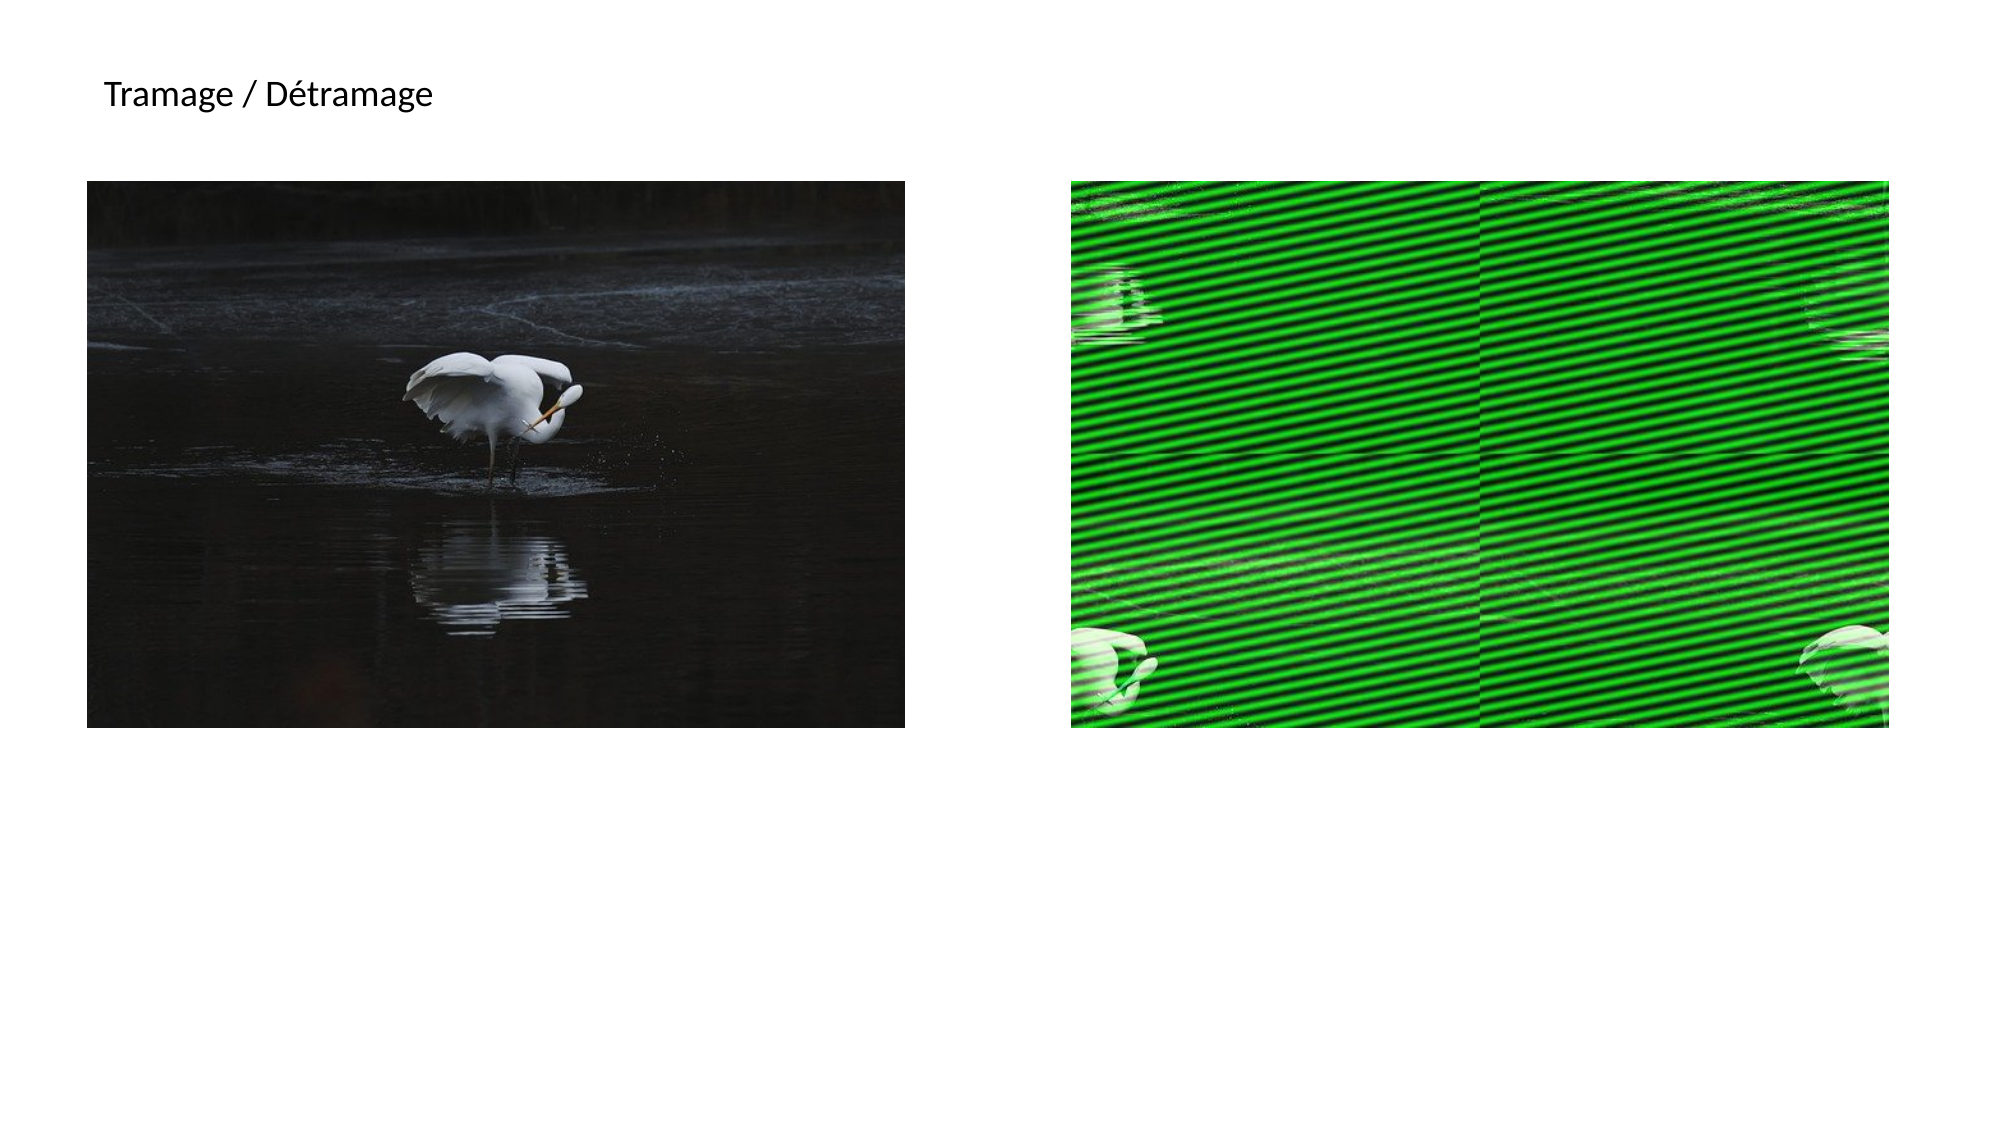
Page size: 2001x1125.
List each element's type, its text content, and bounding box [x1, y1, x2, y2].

picture [1071, 181, 1889, 728]
picture [87, 181, 905, 728]
text_box Tramage / Détramage [89, 61, 449, 122]
